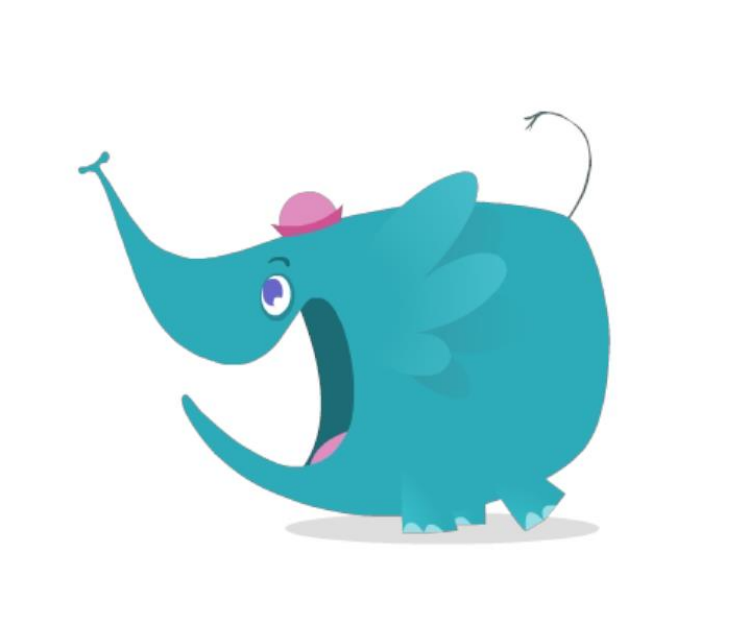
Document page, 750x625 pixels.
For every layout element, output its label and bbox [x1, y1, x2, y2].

text_box [0, 0, 750, 625]
